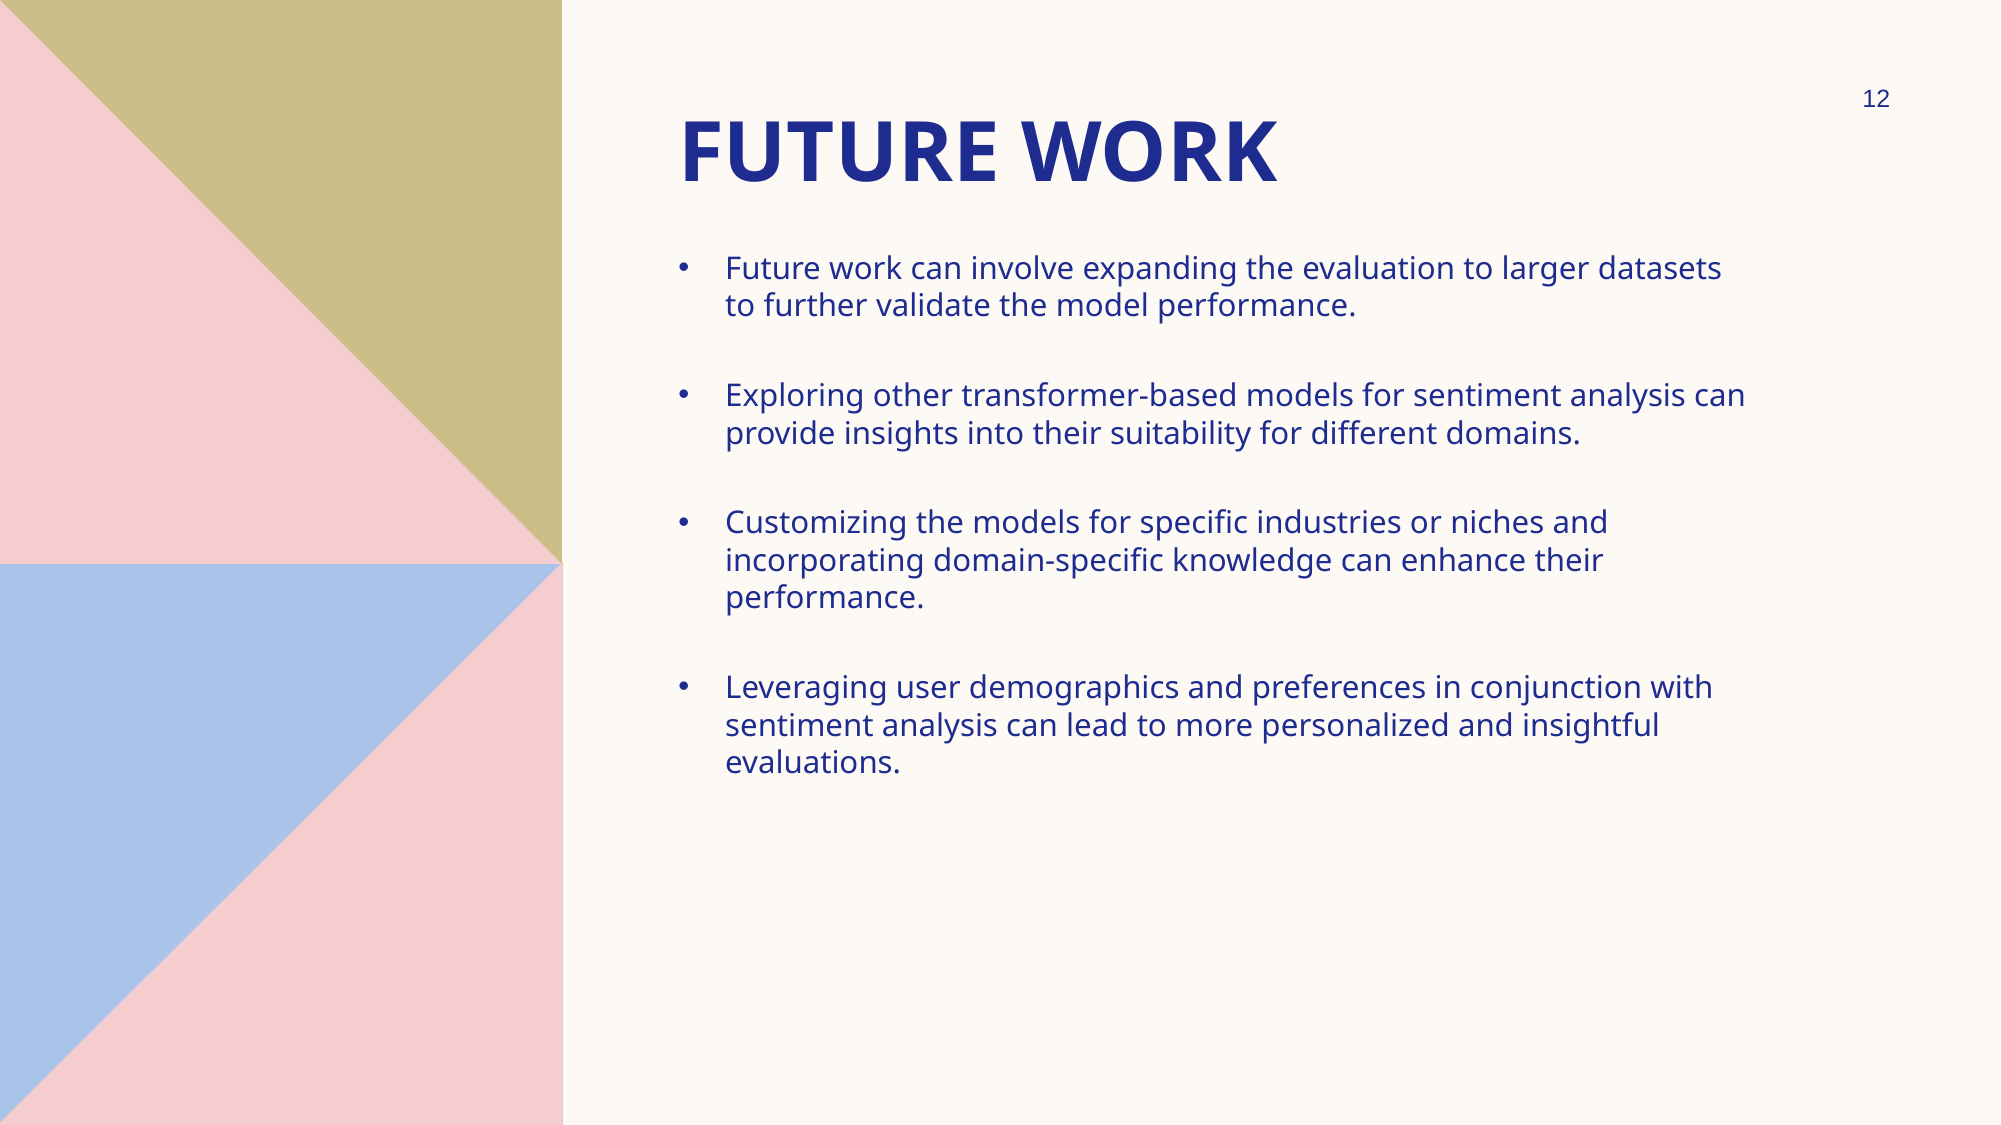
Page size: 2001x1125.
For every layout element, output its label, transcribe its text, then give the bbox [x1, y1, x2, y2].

list Future work can involve expanding the evaluation to larger datasets to further validate the model performance. Exploring other transformer-based models for sentiment analysis can provide insights into their suitability for different domains. Customizing the models for specific industries or niches and incorporating domain-specific knowledge can enhance their performance. Leveraging user demographics and preferences in conjunction with sentiment analysis can lead to more personalized and insightful evaluations. [663, 240, 1774, 1107]
slide_number 12 [1795, 75, 1958, 120]
title Future Work [663, 90, 1774, 217]
